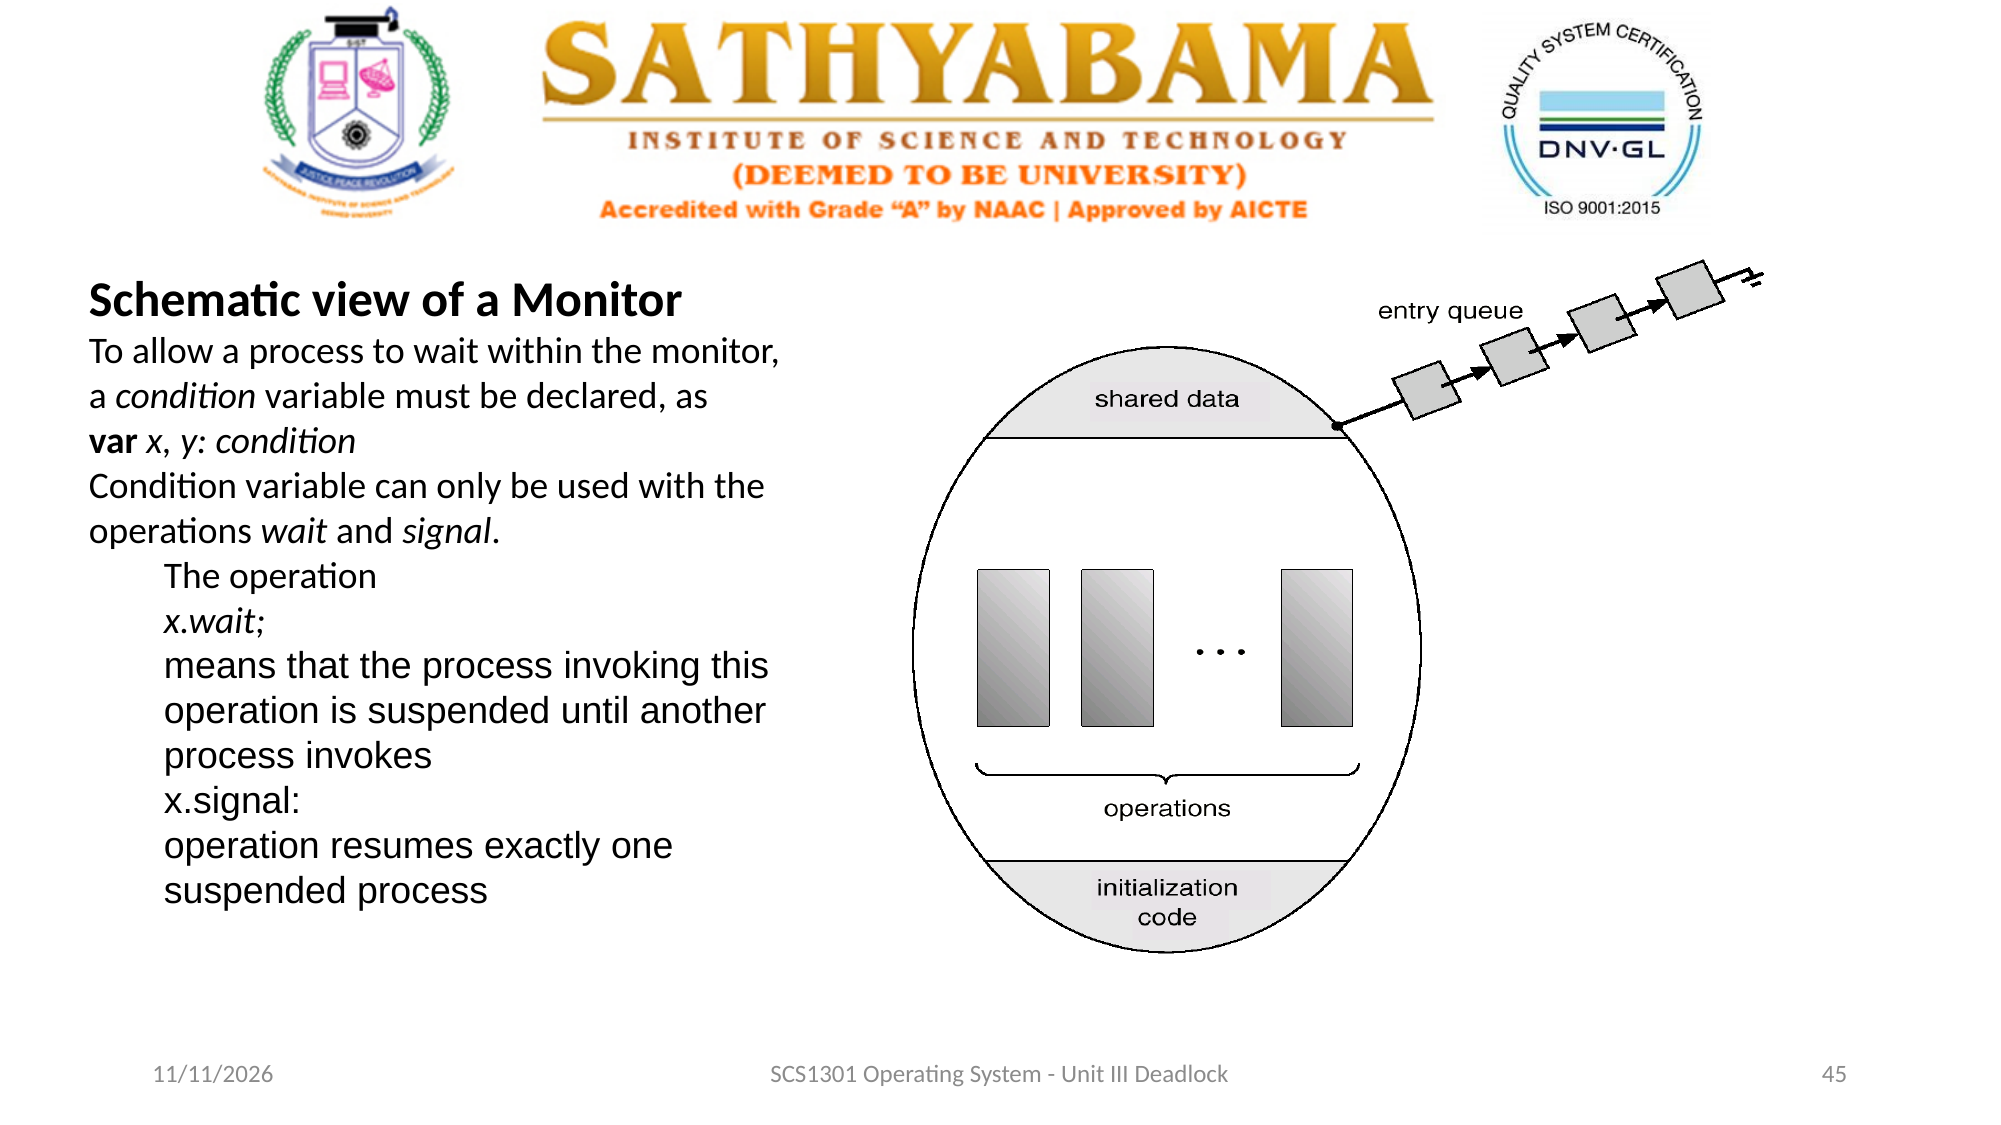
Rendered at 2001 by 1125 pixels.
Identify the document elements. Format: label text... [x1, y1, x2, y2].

text_box Schematic view of a Monitor To allow a process to wait within the monitor, a condition variable must be declared, as var x, y: condition Condition variable can only be used with the operations wait and signal. The operation x.wait; means that the process invoking this operation is suspended until another process invokes x.signal: operation resumes exactly one suspended process [74, 258, 811, 1024]
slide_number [137, 1042, 588, 1103]
footer SCS1301 Operating System - Unit III Deadlock [662, 1042, 1338, 1103]
picture [1482, 8, 1711, 238]
picture [909, 258, 1766, 955]
picture [248, 3, 469, 227]
picture [529, 0, 1446, 230]
slide_number 45 [1412, 1042, 1863, 1103]
